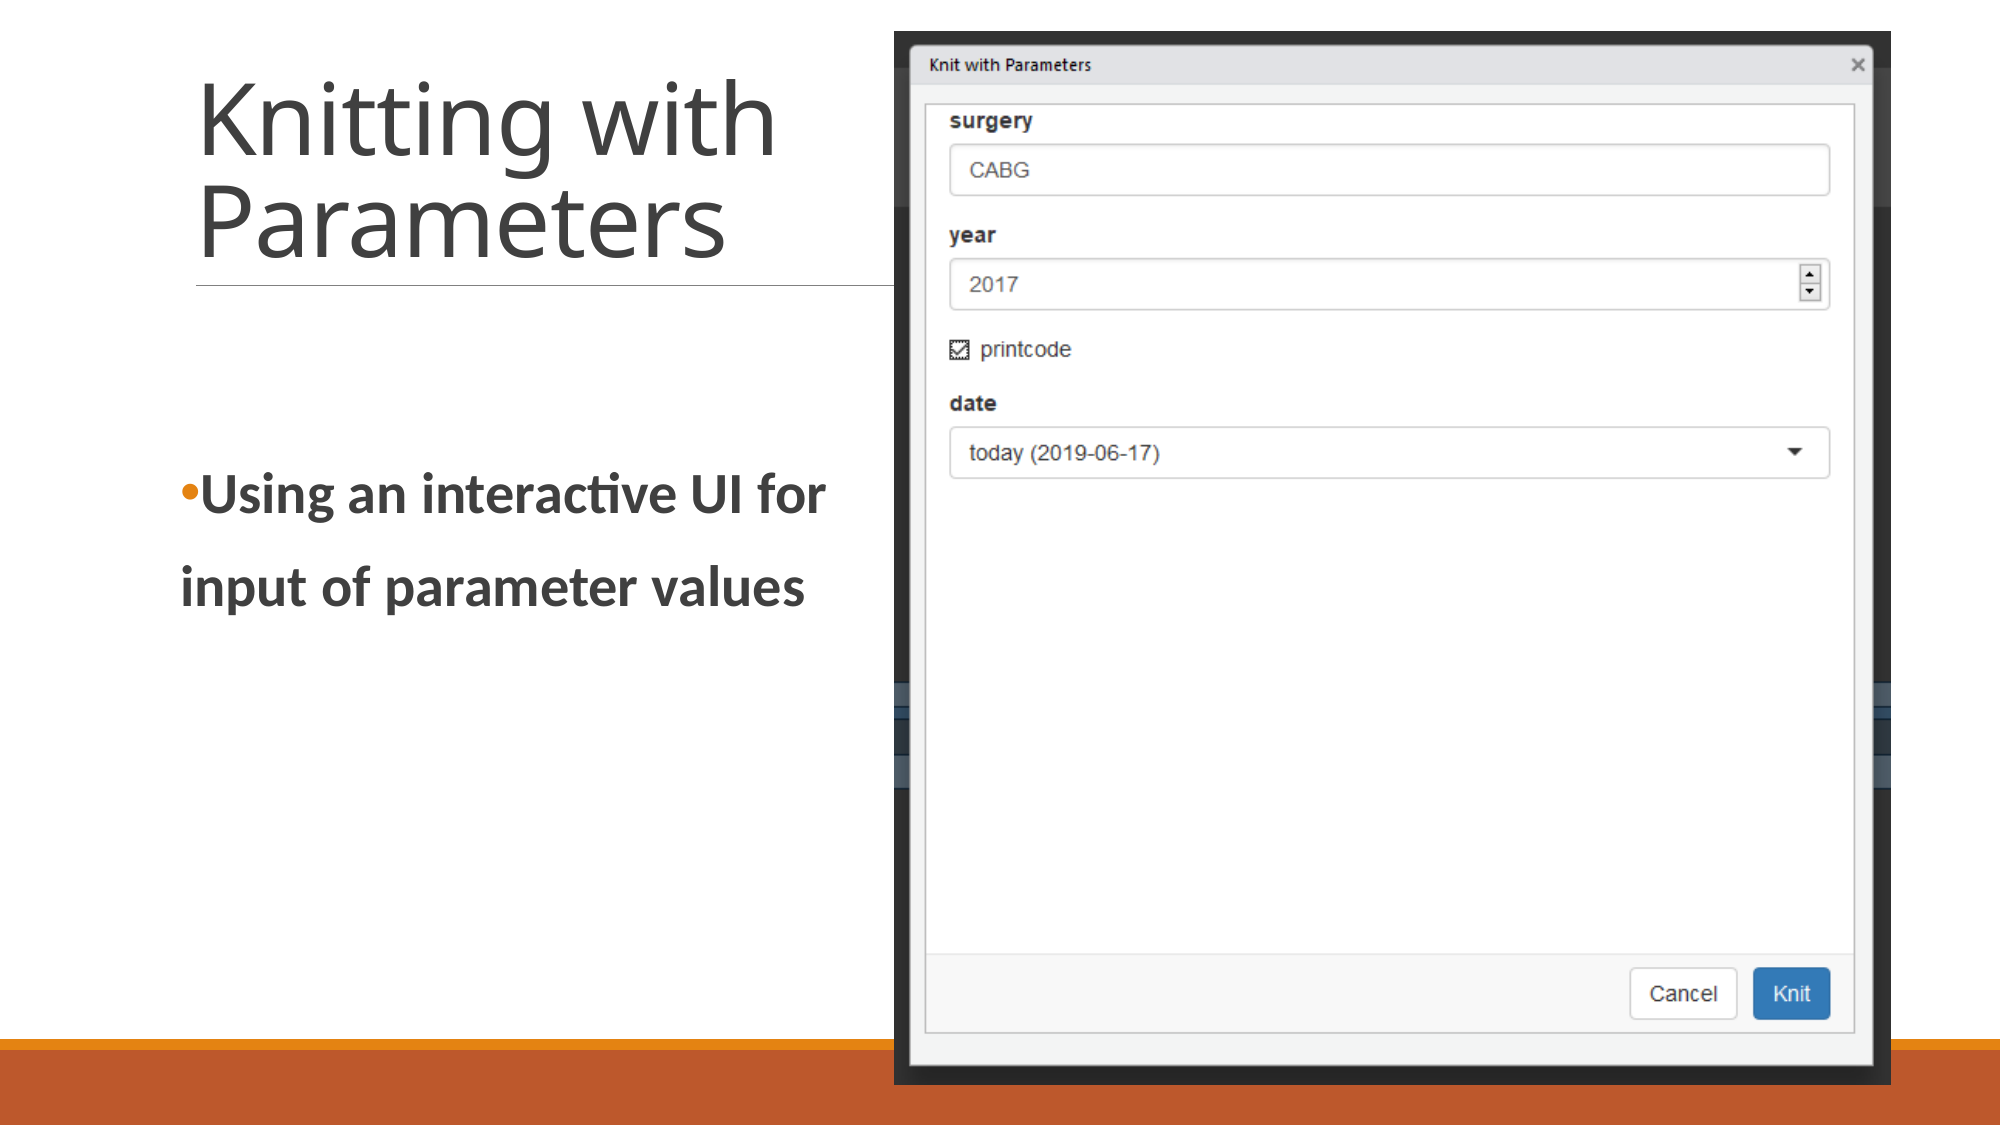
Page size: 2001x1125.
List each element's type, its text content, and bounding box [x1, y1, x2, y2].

list Using an interactive UI for input of parameter values [180, 302, 890, 963]
picture [893, 30, 1891, 1085]
title Knitting with Parameters [180, 47, 890, 285]
